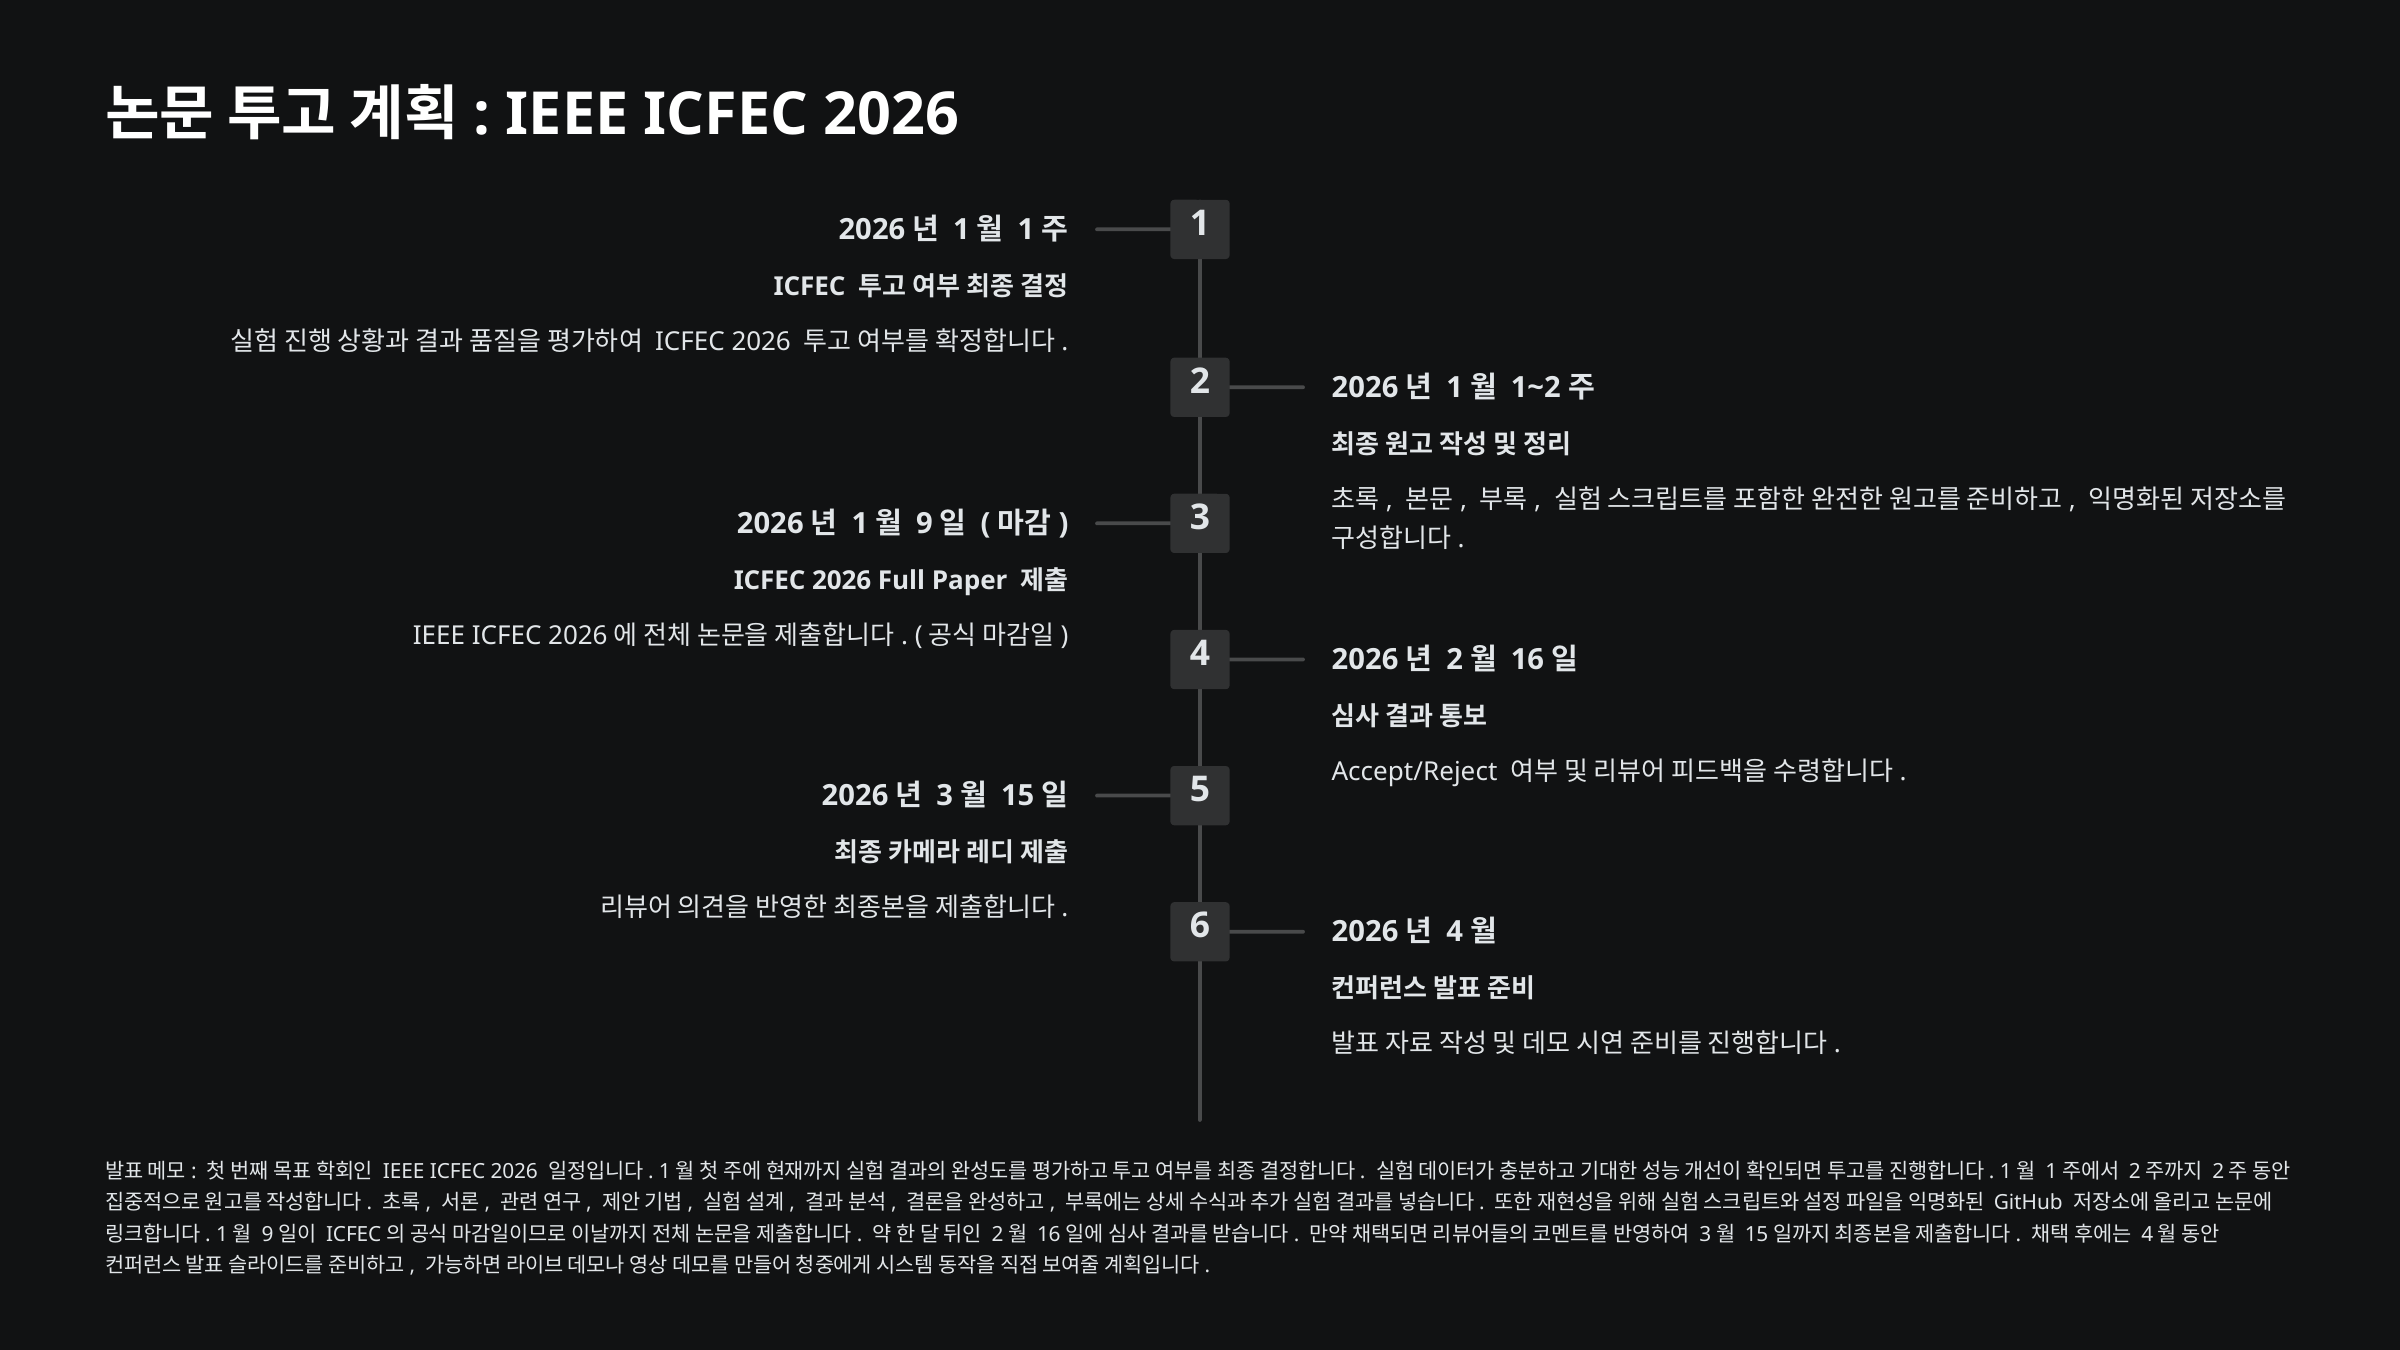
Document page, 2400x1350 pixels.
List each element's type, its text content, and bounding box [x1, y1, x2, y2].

text_box 2026년 1월 1~2주 [1331, 366, 1631, 405]
text_box 2026년 1월 9일 (마감) [769, 502, 1069, 541]
text_box 2026년 4월 [1331, 911, 1631, 949]
text_box [1198, 826, 1202, 902]
text_box ICFEC 2026 Full Paper 제출 [105, 556, 1069, 596]
text_box [1230, 929, 1305, 934]
text_box [1095, 521, 1170, 526]
text_box [1095, 227, 1170, 232]
text_box 2026년 2월 16일 [1331, 638, 1631, 677]
text_box 4 [1181, 637, 1218, 682]
text_box 실험 진행 상황과 결과 품질을 평가하여 ICFEC 2026 투고 여부를 확정합니다. [105, 317, 1069, 357]
text_box [1170, 902, 1230, 962]
text_box 5 [1181, 773, 1218, 818]
text_box [1198, 260, 1202, 357]
text_box 발표 자료 작성 및 데모 시연 준비를 진행합니다. [1331, 1019, 2295, 1060]
text_box [1095, 793, 1170, 798]
text_box [1230, 657, 1305, 662]
text_box 리뷰어 의견을 반영한 최종본을 제출합니다. [105, 883, 1069, 923]
text_box 3 [1181, 500, 1218, 546]
text_box 1 [1181, 206, 1218, 252]
text_box Accept/Reject 여부 및 리뷰어 피드백을 수령합니다. [1331, 747, 2295, 787]
text_box 6 [1181, 909, 1218, 955]
text_box IEEE ICFEC 2026에 전체 논문을 제출합니다. (공식 마감일) [105, 611, 1069, 651]
text_box 논문 투고 계획: IEEE ICFEC 2026 [105, 72, 1010, 147]
text_box [1170, 199, 1230, 260]
text_box 발표 메모: 첫 번째 목표 학회인 IEEE ICFEC 2026 일정입니다. 1월 첫 주에 현재까지 실험 결과의 완성도를 평가하고 투고 여부를 최종 결정합니다. 실험 데이터가 충분하고 기대한 성능 개선이 확인되면 투고를 진행합니다. 1월 1주에서 2주까지 2주 동안 집중적으로 원고를 작성합니다. 초록, 서론, 관련 연구, 제안 기법, 실험 설계, 결과 분석, 결론을 완성하고, 부록에는 상세 수식과 추가 실험 결과를 넣습니다. 또한 재현성을 위해 실험 스크립트와 설정 파일을 익명화된 GitHub 저장소에 올리고 논문에 링크합니다. 1월 9일이 ICFEC의 공식 마감일이므로 이날까지 전체 논문을 제출합니다. 약 한 달 뒤인 2월 16일에 심사 결과를 받습니다. 만약 채택되면 리뷰어들의 코멘트를 반영하여 3월 15일까지 최종본을 제출합니다. 채택 후에는 4월 동안 컨퍼런스 발표 슬라이드를 준비하고, 가능하면 라이브 데모나 영상 데모를 만들어 청중에게 시스템 동작을 직접 보여줄 계획입니다. [105, 1151, 2295, 1278]
text_box 최종 원고 작성 및 정리 [1331, 419, 2295, 460]
text_box [1230, 385, 1305, 390]
text_box [1198, 690, 1202, 766]
text_box ICFEC 투고 여부 최종 결정 [105, 261, 1069, 302]
text_box [1198, 553, 1202, 629]
text_box [1198, 417, 1202, 493]
text_box 2026년 3월 15일 [769, 775, 1069, 813]
text_box 컨퍼런스 발표 준비 [1331, 964, 2295, 1004]
text_box 2 [1181, 364, 1218, 410]
text_box 초록, 본문, 부록, 실험 스크립트를 포함한 완전한 원고를 준비하고, 익명화된 저장소를 구성합니다. [1331, 475, 2295, 555]
text_box 최종 카메라 레디 제출 [105, 828, 1069, 868]
text_box [1170, 629, 1230, 690]
text_box [1198, 962, 1202, 1122]
text_box 2026년 1월 1주 [769, 208, 1069, 247]
text_box [1170, 357, 1230, 417]
text_box [1170, 493, 1230, 553]
text_box 심사 결과 통보 [1331, 692, 2295, 732]
text_box [1170, 766, 1230, 826]
